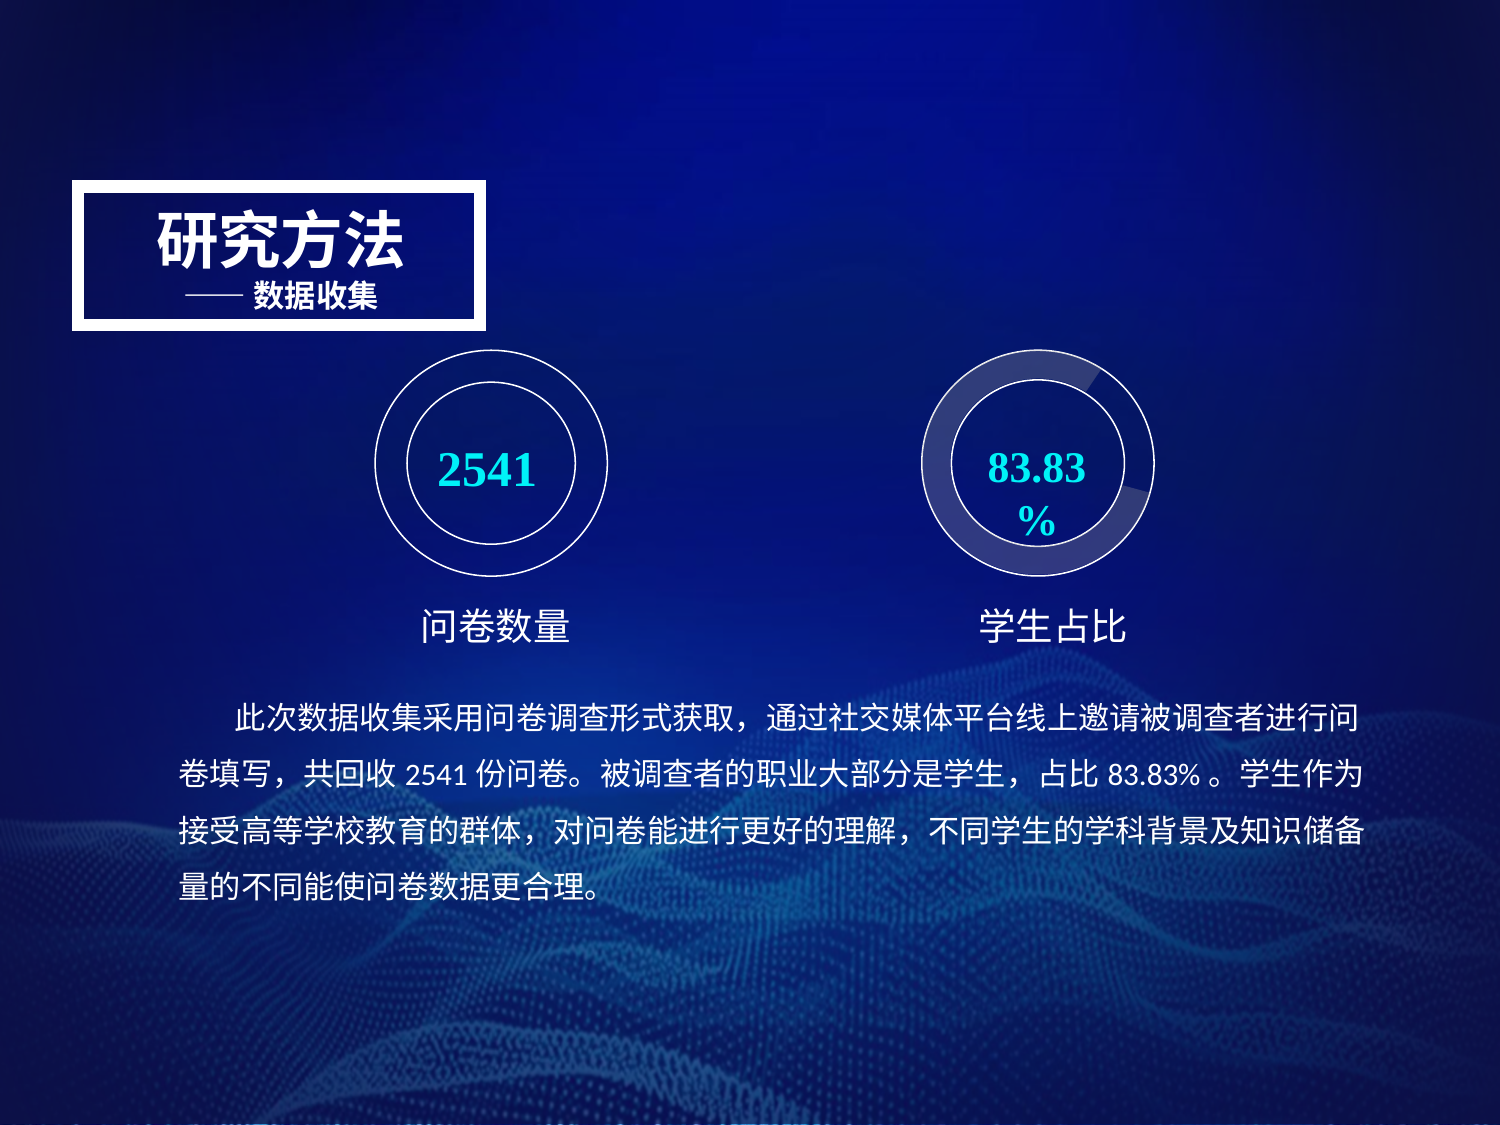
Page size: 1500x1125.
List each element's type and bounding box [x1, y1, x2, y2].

picture [0, 0, 1500, 1125]
text_box [375, 350, 608, 577]
text_box [77, 186, 480, 326]
